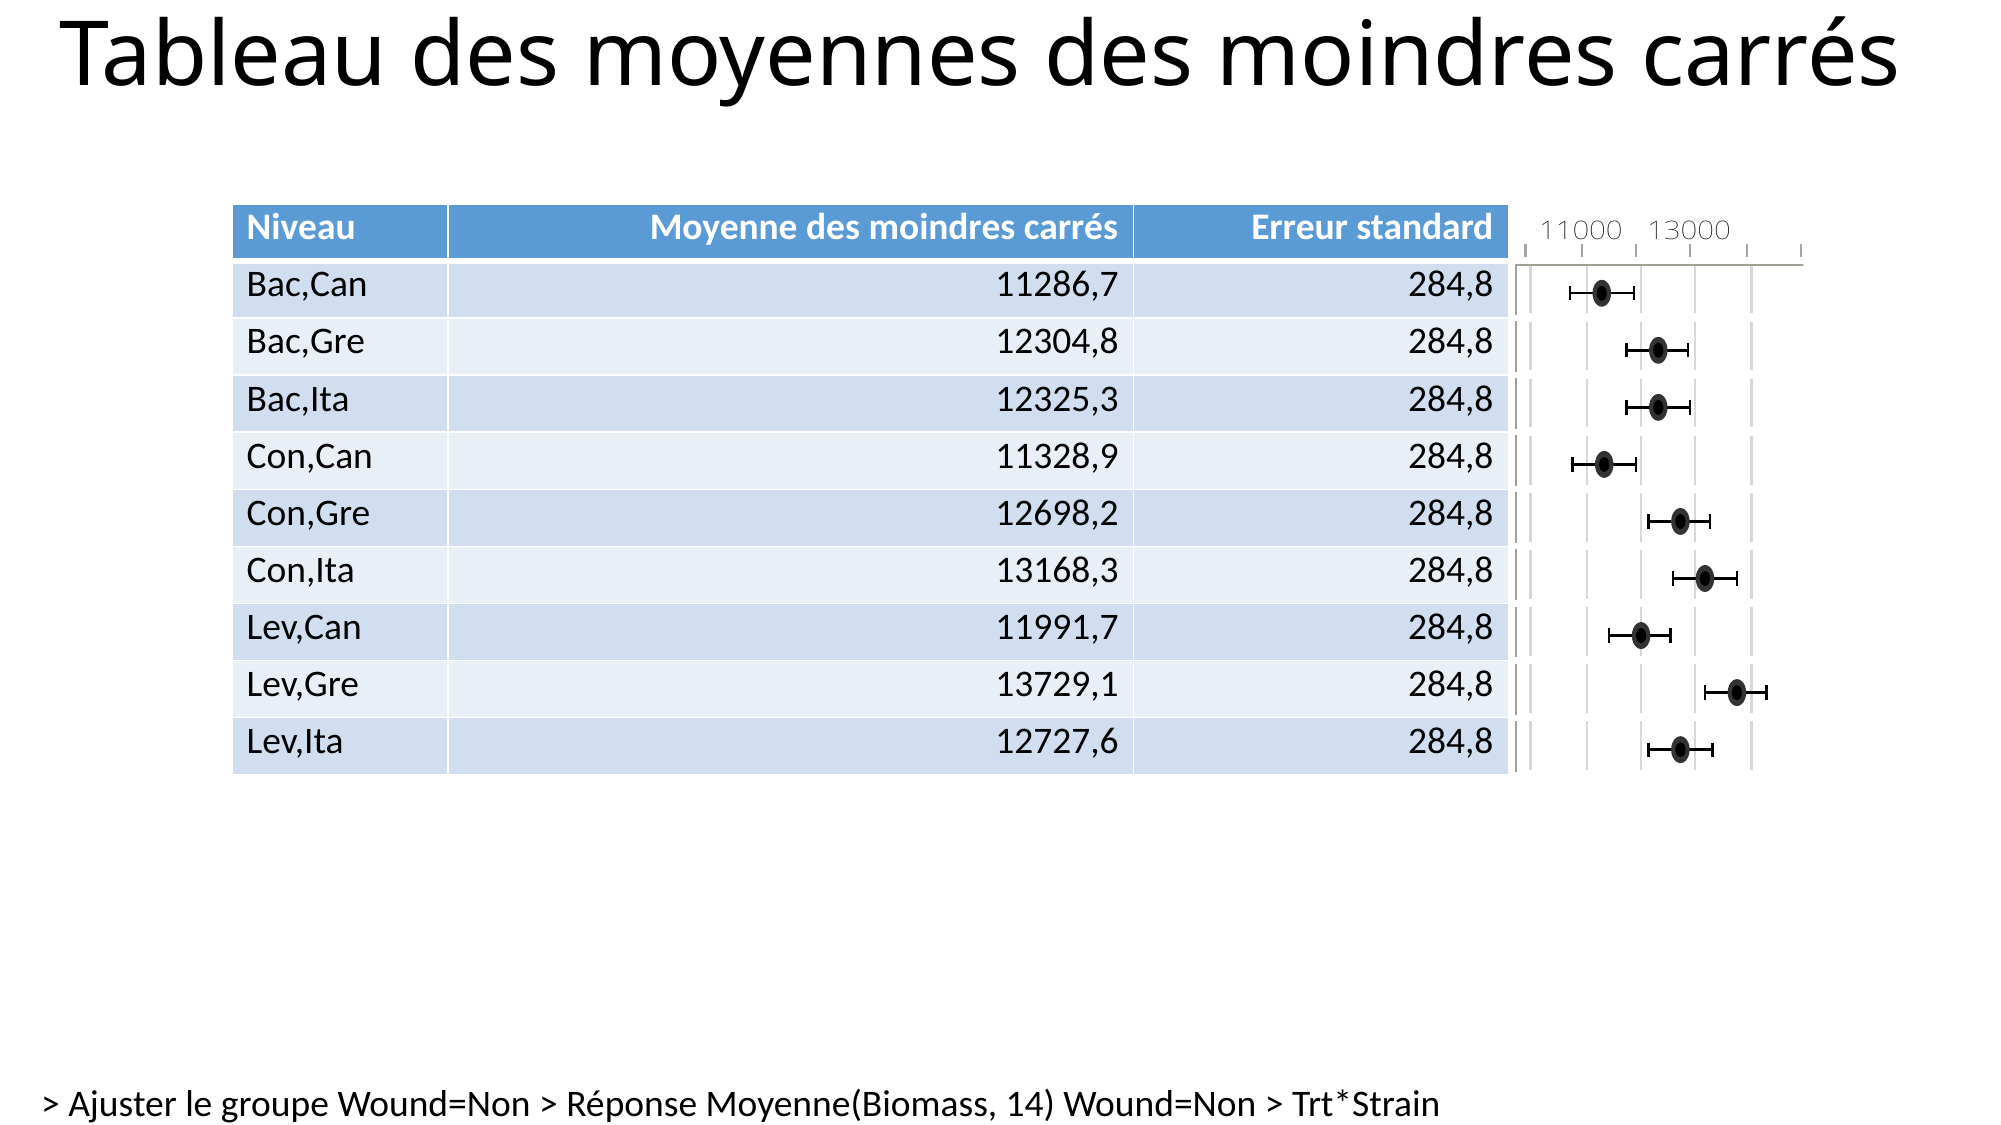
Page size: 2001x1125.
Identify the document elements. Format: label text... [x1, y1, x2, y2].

table_cell 12698,2 [449, 490, 1133, 546]
table_cell 13729,1 [449, 661, 1133, 717]
table_cell Lev,Ita [233, 718, 447, 774]
table_cell 11286,7 [449, 264, 1133, 317]
table_cell 12325,3 [449, 376, 1133, 431]
table_cell Bac,Can [233, 264, 447, 317]
table_cell Con,Gre [233, 490, 447, 546]
table_cell [1509, 319, 1805, 374]
table_cell Con,Ita [233, 547, 447, 603]
table_cell 284,8 [1134, 319, 1508, 374]
table_cell 13168,3 [449, 547, 1133, 603]
table_cell Con,Can [233, 433, 447, 489]
table_cell [1509, 490, 1805, 546]
table_cell 284,8 [1134, 661, 1508, 717]
table_header Erreur standard [1134, 205, 1508, 258]
table_cell 12727,6 [449, 718, 1133, 774]
table_cell 11991,7 [449, 604, 1133, 660]
table_cell [1509, 718, 1805, 774]
table_cell 284,8 [1134, 718, 1508, 774]
table_cell 284,8 [1134, 547, 1508, 603]
table_cell [1509, 547, 1805, 603]
table_cell [1509, 376, 1805, 431]
table_cell 12304,8 [449, 319, 1133, 374]
table_cell Lev,Can [233, 604, 447, 660]
table_cell Bac,Ita [233, 376, 447, 431]
table_cell Lev,Gre [233, 661, 447, 717]
table_header Moyenne des moindres carrés [449, 205, 1133, 258]
table_cell [1509, 433, 1805, 489]
table_cell Bac,Gre [233, 319, 447, 374]
table_cell 284,8 [1134, 433, 1508, 489]
table_cell 284,8 [1134, 490, 1508, 546]
table_cell [1509, 604, 1805, 660]
table_header Niveau [233, 205, 447, 258]
text_box > Ajuster le groupe Wound=Non > Réponse Moyenne(Biomass, 14) Wound=Non > Trt*Strain [40, 1079, 1443, 1125]
table_cell 284,8 [1134, 604, 1508, 660]
table_cell [1509, 661, 1805, 717]
table_cell 11328,9 [449, 433, 1133, 489]
table_header [1509, 205, 1805, 258]
table_cell [1509, 264, 1805, 317]
table_cell 284,8 [1134, 376, 1508, 431]
title Tableau des moyennes des moindres carrés [0, 0, 1963, 113]
table_cell 284,8 [1134, 264, 1508, 317]
